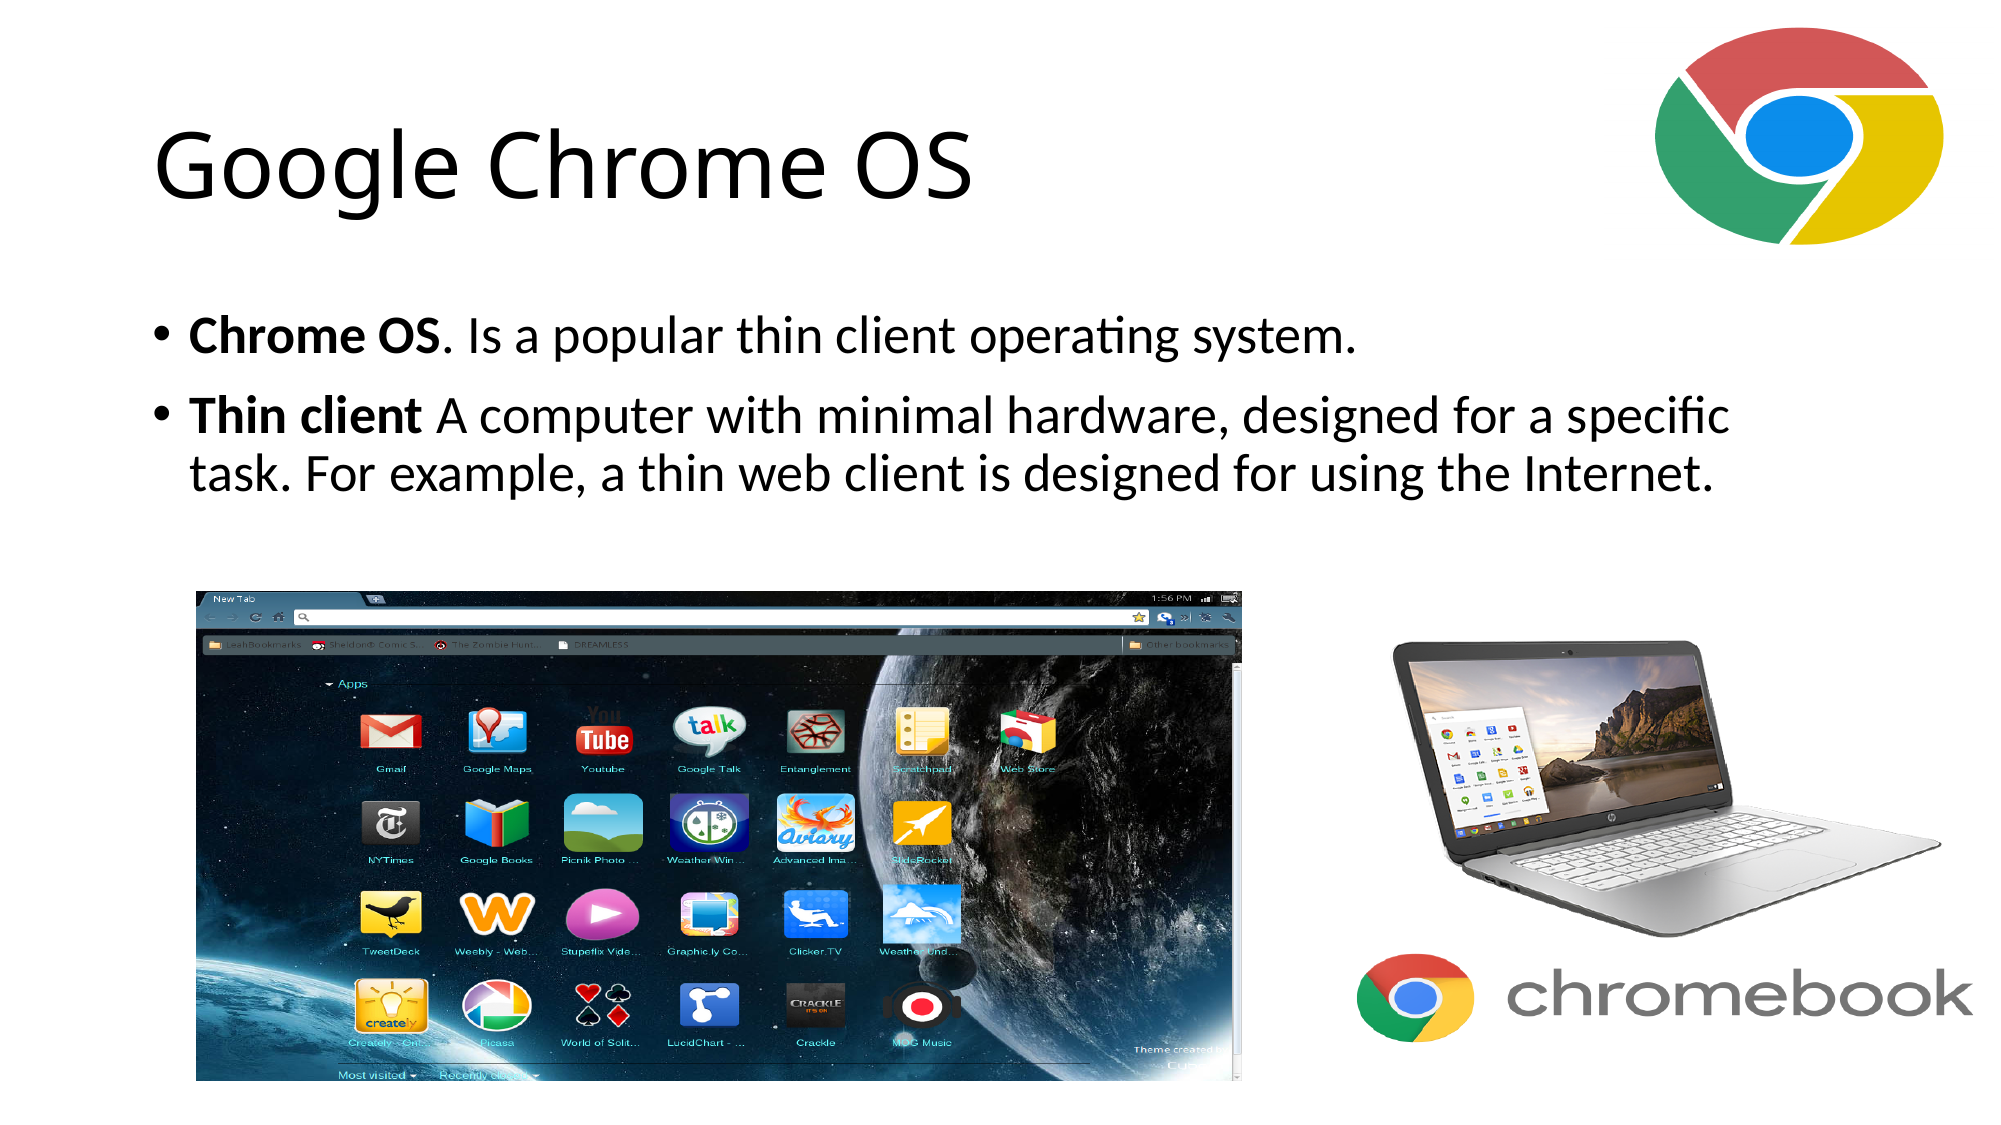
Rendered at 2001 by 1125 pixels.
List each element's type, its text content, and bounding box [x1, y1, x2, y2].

picture [196, 591, 1242, 1081]
title Google Chrome OS [137, 59, 1863, 278]
picture [1386, 633, 1944, 940]
picture [1336, 950, 1994, 1044]
picture [1604, 12, 1994, 260]
list Chrome OS. Is a popular thin client operating system. Thin client A computer with minimal hardware, designed for a specific task. For example, a thin web client is designed for using the Internet. [137, 299, 1863, 1014]
